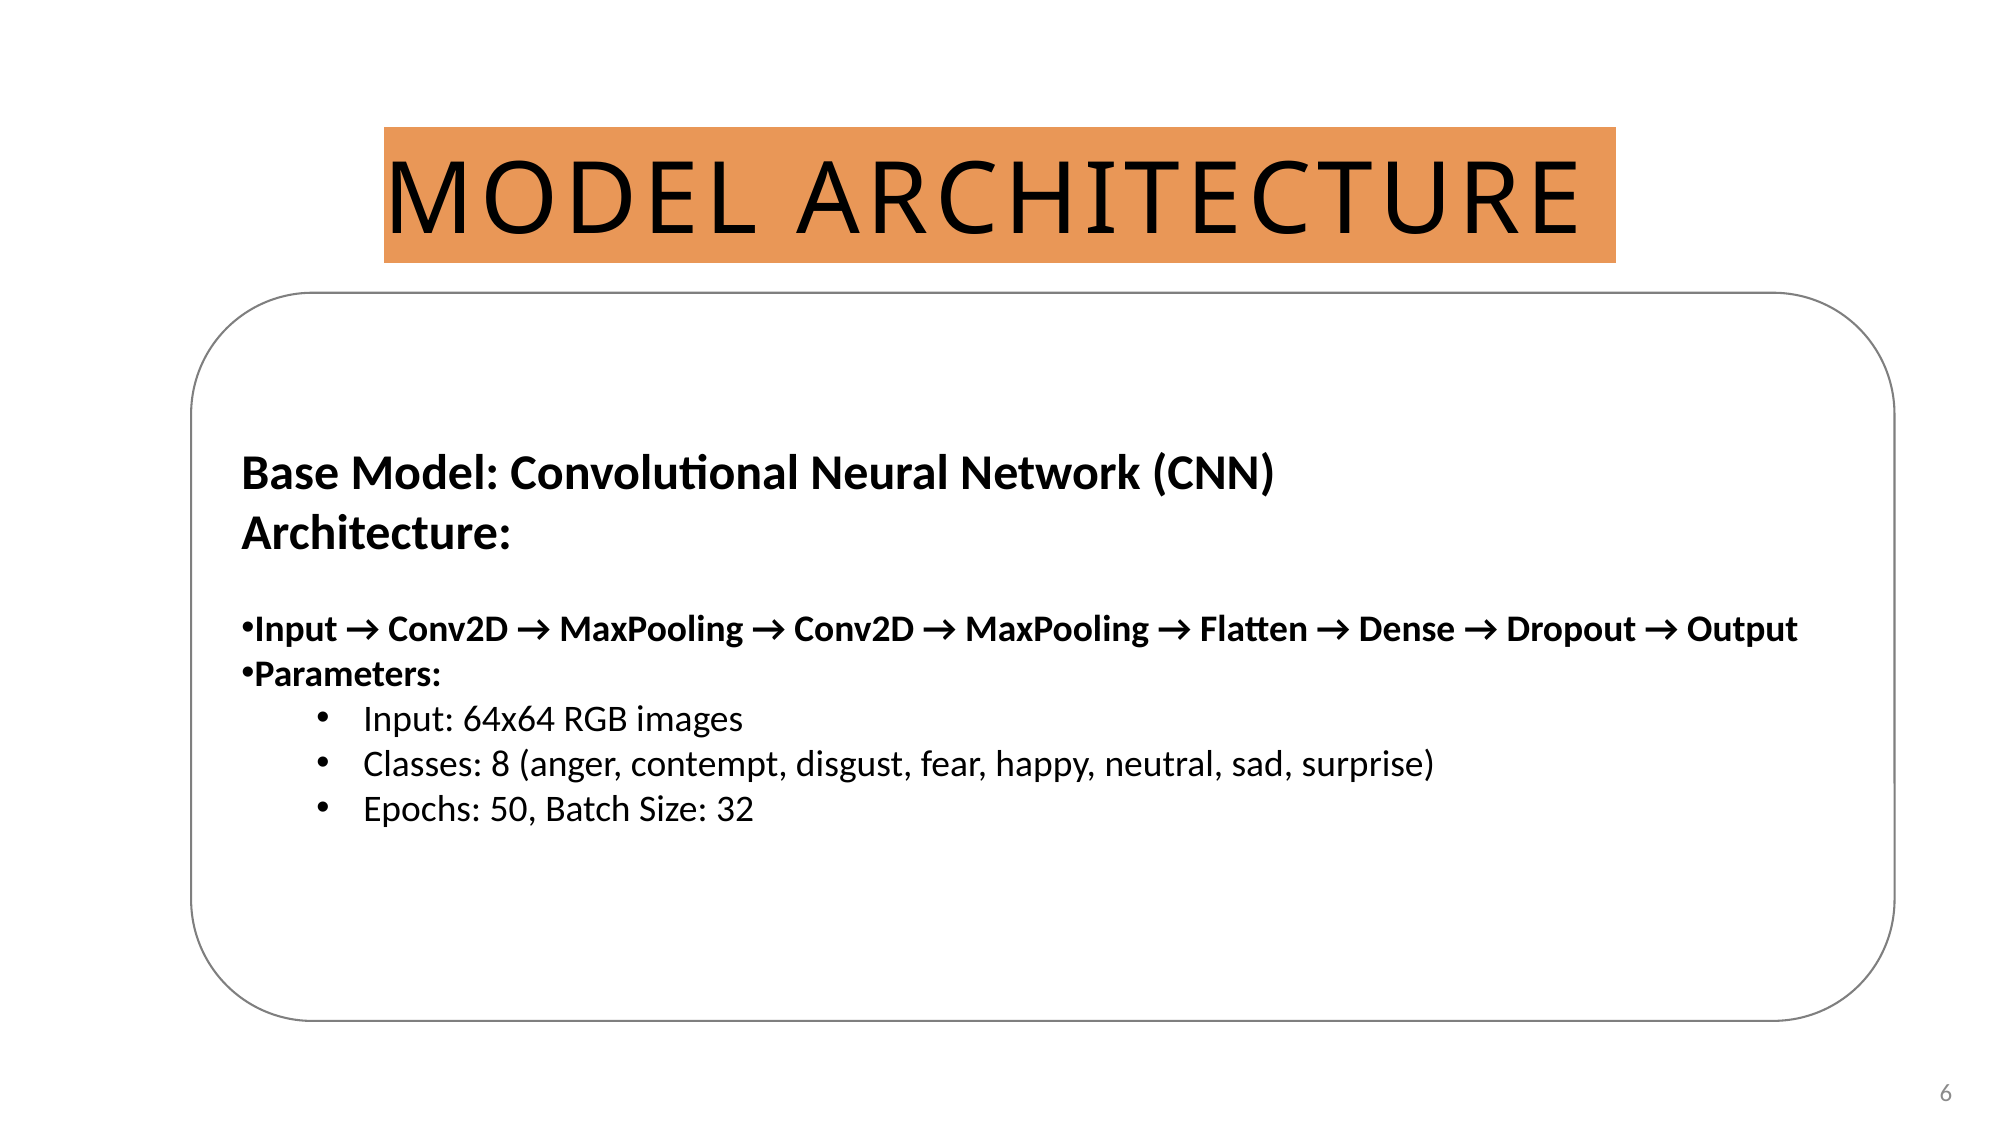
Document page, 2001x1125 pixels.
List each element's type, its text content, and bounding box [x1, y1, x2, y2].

text_box Base Model: Convolutional Neural Network (CNN) Architecture: Input → Conv2D → MaxPooling → Conv2D → MaxPooling → Flatten → Dense → Dropout → Output Parameters: Input: 64x64 RGB images Classes: 8 (anger, contempt, disgust, fear, happy, neutral, sad, surprise) Epochs: 50, Batch Size: 32 [190, 291, 1896, 1022]
title Model Architecture [97, 125, 1903, 262]
slide_number 6 [1894, 1061, 1968, 1121]
